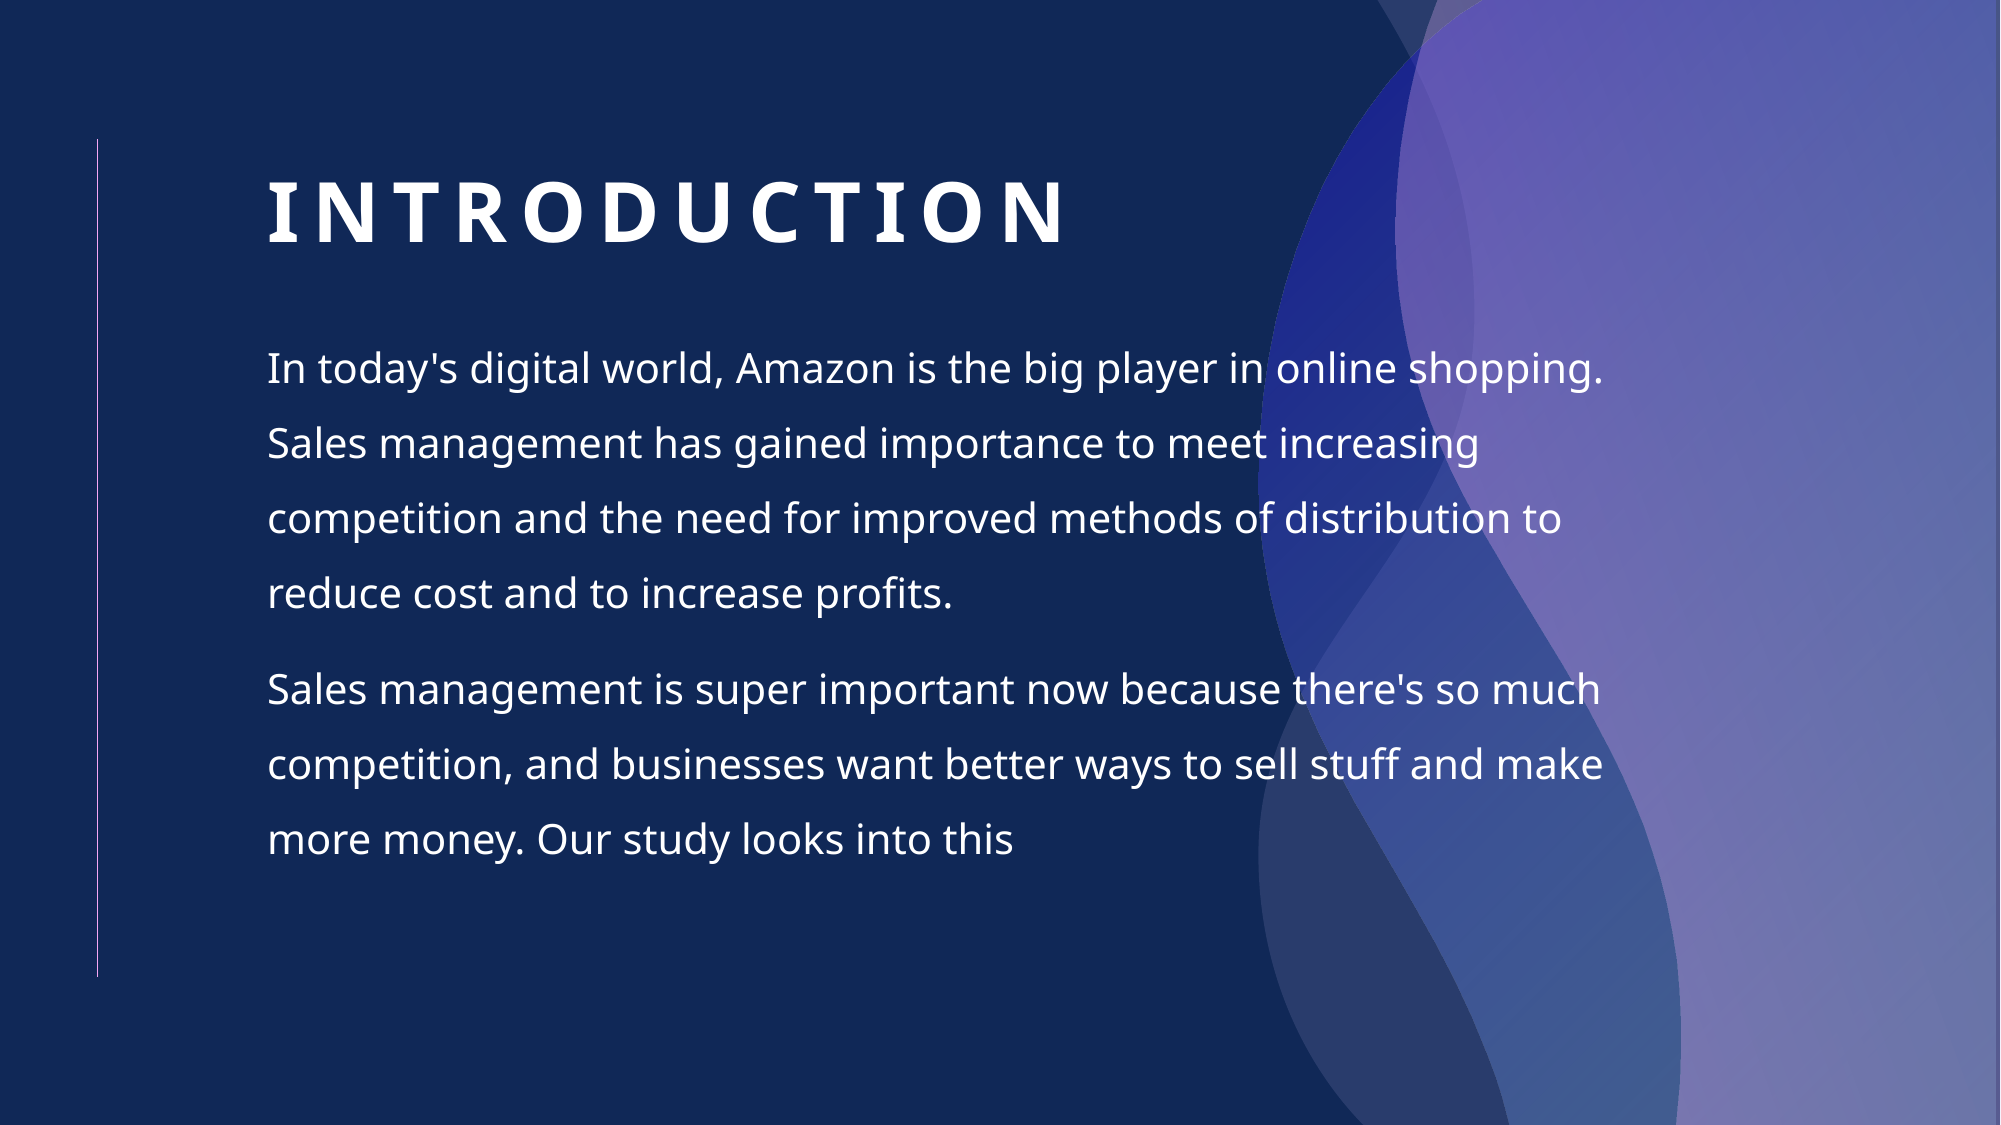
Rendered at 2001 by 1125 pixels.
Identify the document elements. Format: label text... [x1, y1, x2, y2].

list In today's digital world, Amazon is the big player in online shopping. Sales management has gained importance to meet increasing competition and the need for improved methods of distribution to reduce cost and to increase profits. Sales management is super important now because there's so much competition, and businesses want better ways to sell stuff and make more money. Our study looks into this [251, 309, 1674, 1004]
title introduction [251, 93, 1709, 269]
